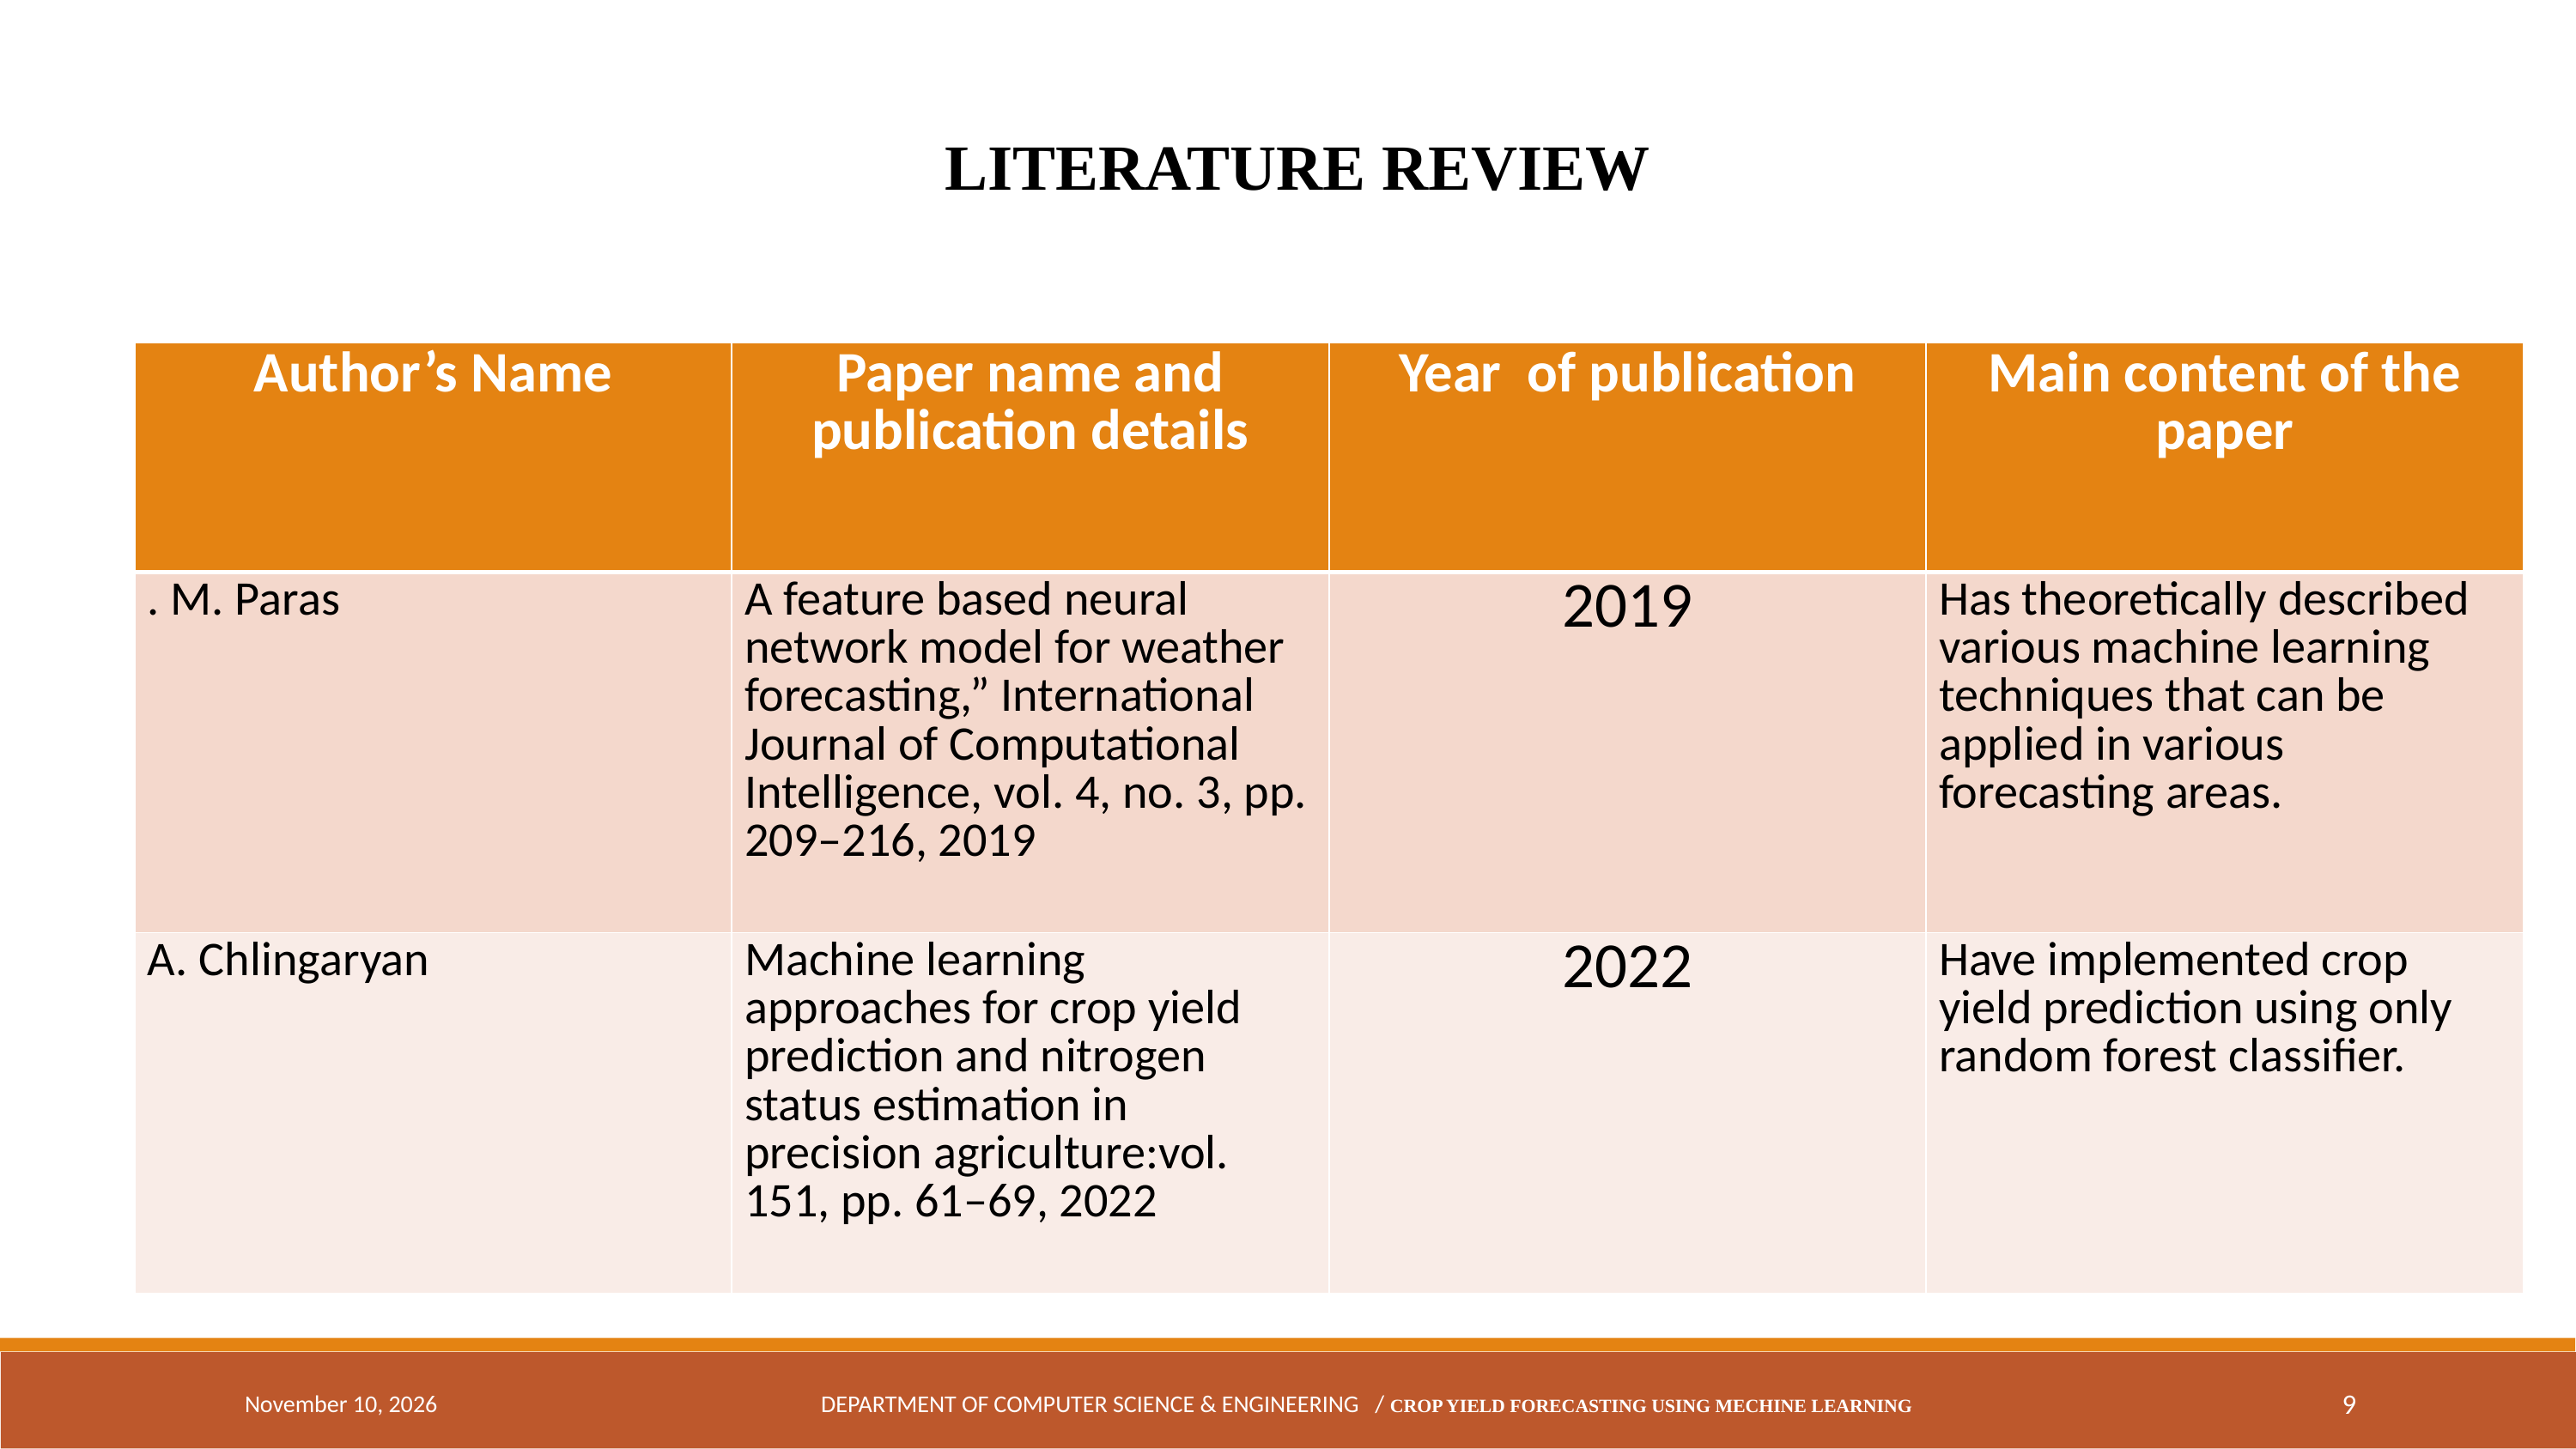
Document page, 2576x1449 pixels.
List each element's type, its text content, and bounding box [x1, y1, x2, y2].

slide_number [232, 1364, 755, 1442]
table_cell 2022 [1330, 933, 1925, 1293]
table_header Author’s Name [136, 343, 731, 570]
slide_number 9 [2092, 1364, 2369, 1442]
table_cell Has theoretically described various machine learning techniques that can be applied in various forecasting areas. [1927, 574, 2523, 932]
table_cell A feature based neural network model for weather forecasting,” International Journal of Computational Intelligence, vol. 4, no. 3, pp. 209–216, 2019 [732, 574, 1328, 932]
footer DEPARTMENT OF COMPUTER SCIENCE & ENGINEERING / CROP YIELD FORECASTING USING MECHINE LEARNING [779, 1364, 1955, 1442]
table_header Main content of the paper [1927, 343, 2523, 570]
text_box LITERATURE REVIEW [77, 81, 2453, 210]
table_header Year of publication [1330, 343, 1925, 570]
table_cell Machine learning approaches for crop yield prediction and nitrogen status estimation in precision agriculture:vol. 151, pp. 61–69, 2022 [732, 933, 1328, 1293]
table_header Paper name and publication details [732, 343, 1328, 570]
table_cell . M. Paras [136, 574, 731, 932]
table_cell A. Chlingaryan [136, 933, 731, 1293]
table_cell 2019 [1330, 574, 1925, 932]
table_cell Have implemented crop yield prediction using only random forest classifier. [1927, 933, 2523, 1293]
